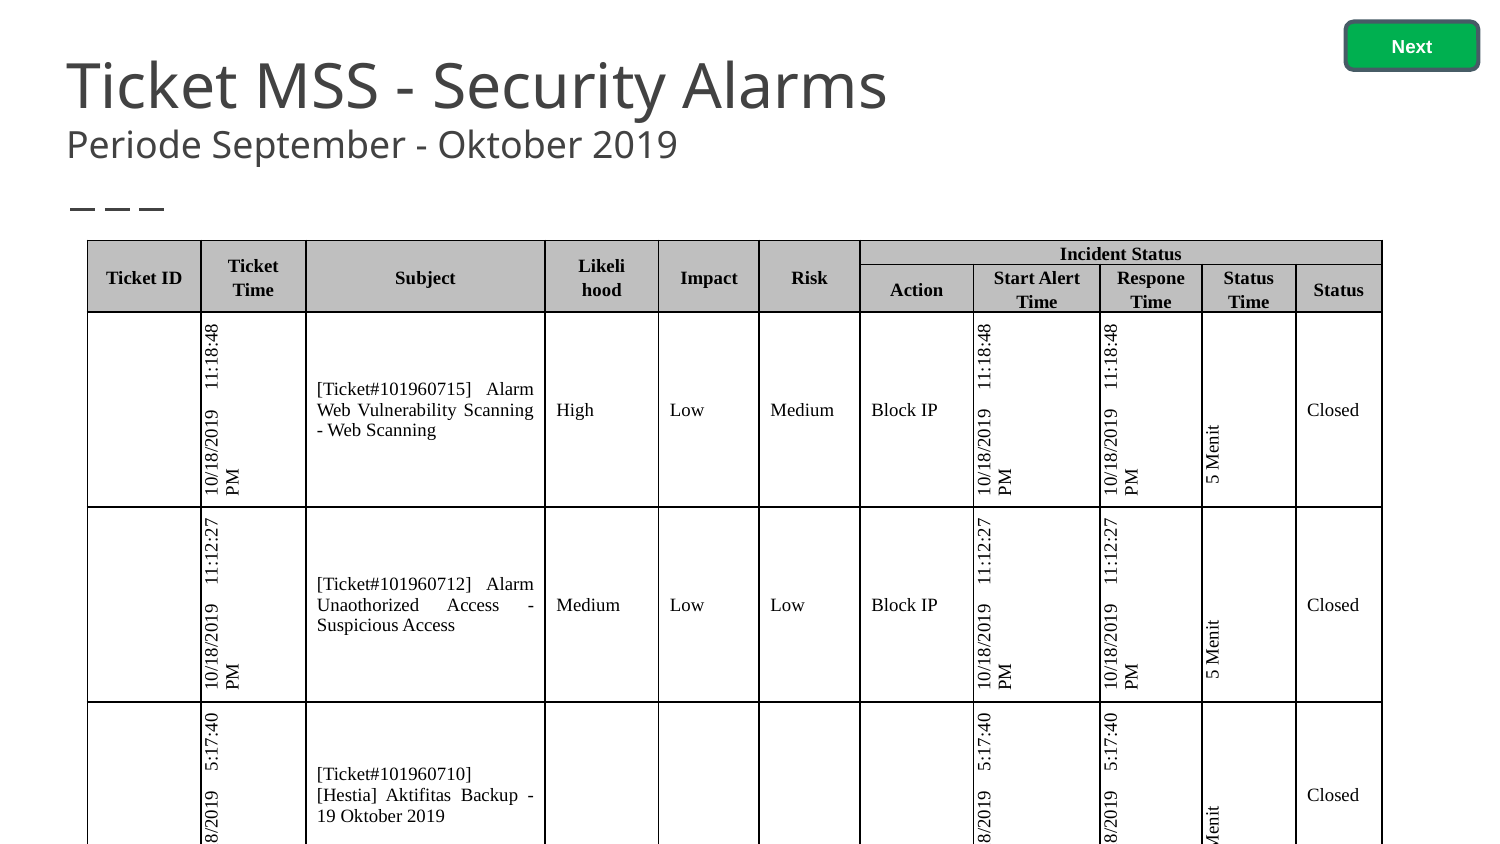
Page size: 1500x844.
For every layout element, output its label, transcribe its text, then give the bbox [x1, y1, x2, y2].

table_cell 10/18/2019 11:18:48 PM [974, 313, 1099, 506]
text_box Next [1343, 19, 1481, 72]
table_cell Respone Time [1101, 265, 1201, 311]
table_cell 10/18/2019 11:12:27 PM [1101, 508, 1201, 701]
table_cell Start Alert Time [974, 265, 1099, 311]
table_cell Status Time [1203, 265, 1295, 311]
table_header Subject [307, 241, 544, 311]
table_cell [Ticket#101960715] Alarm Web Vulnerability Scanning - Web Scanning [307, 313, 544, 506]
table_cell Medium [546, 508, 658, 701]
table_cell 5 Menit [1203, 313, 1295, 506]
table_cell [659, 703, 758, 844]
table_cell Status [1297, 265, 1381, 311]
title Ticket MSS - Security Alarms Periode September - Oktober 2019 [51, 61, 1449, 182]
table_cell 5 Menit [1203, 508, 1295, 701]
table_cell 10/18/2019 11:18:48 PM [1101, 313, 1201, 506]
table_header Ticket Time [202, 241, 305, 311]
table_cell 10/18/2019 11:12:27 PM [974, 508, 1099, 701]
table_cell 10/18/2019 11:12:27 PM [202, 508, 305, 701]
table_cell [88, 703, 200, 844]
table_header Likeli hood [546, 241, 658, 311]
table_cell Closed [1297, 703, 1381, 844]
table_cell [861, 703, 973, 844]
table_header Impact [659, 241, 758, 311]
table_cell [760, 703, 859, 844]
table_cell 10/18/2019 5:17:40 PM [1101, 703, 1201, 844]
table_cell 10/18/2019 5:17:40 PM [202, 703, 305, 844]
table_cell Action [861, 265, 973, 311]
table_cell 5 Menit [1203, 703, 1295, 844]
table_cell [88, 313, 200, 506]
table_cell [546, 703, 658, 844]
table_cell Block IP [861, 508, 973, 701]
table_header Ticket ID [88, 241, 200, 311]
table_cell [Ticket#101960712] Alarm Unaothorized Access - Suspicious Access [307, 508, 544, 701]
table_cell High [546, 313, 658, 506]
table_cell Block IP [861, 313, 973, 506]
table_cell 10/18/2019 11:18:48 PM [202, 313, 305, 506]
table_cell Low [659, 508, 758, 701]
table_header Incident Status [861, 241, 1381, 264]
table_cell [88, 508, 200, 701]
table_cell 10/18/2019 5:17:40 PM [974, 703, 1099, 844]
table_cell Closed [1297, 313, 1381, 506]
table_cell [Ticket#101960710] [Hestia] Aktifitas Backup - 19 Oktober 2019 [307, 703, 544, 844]
table_cell Low [760, 508, 859, 701]
table_cell Medium [760, 313, 859, 506]
table_cell Closed [1297, 508, 1381, 701]
table_cell Low [659, 313, 758, 506]
table_header Risk [760, 241, 859, 311]
